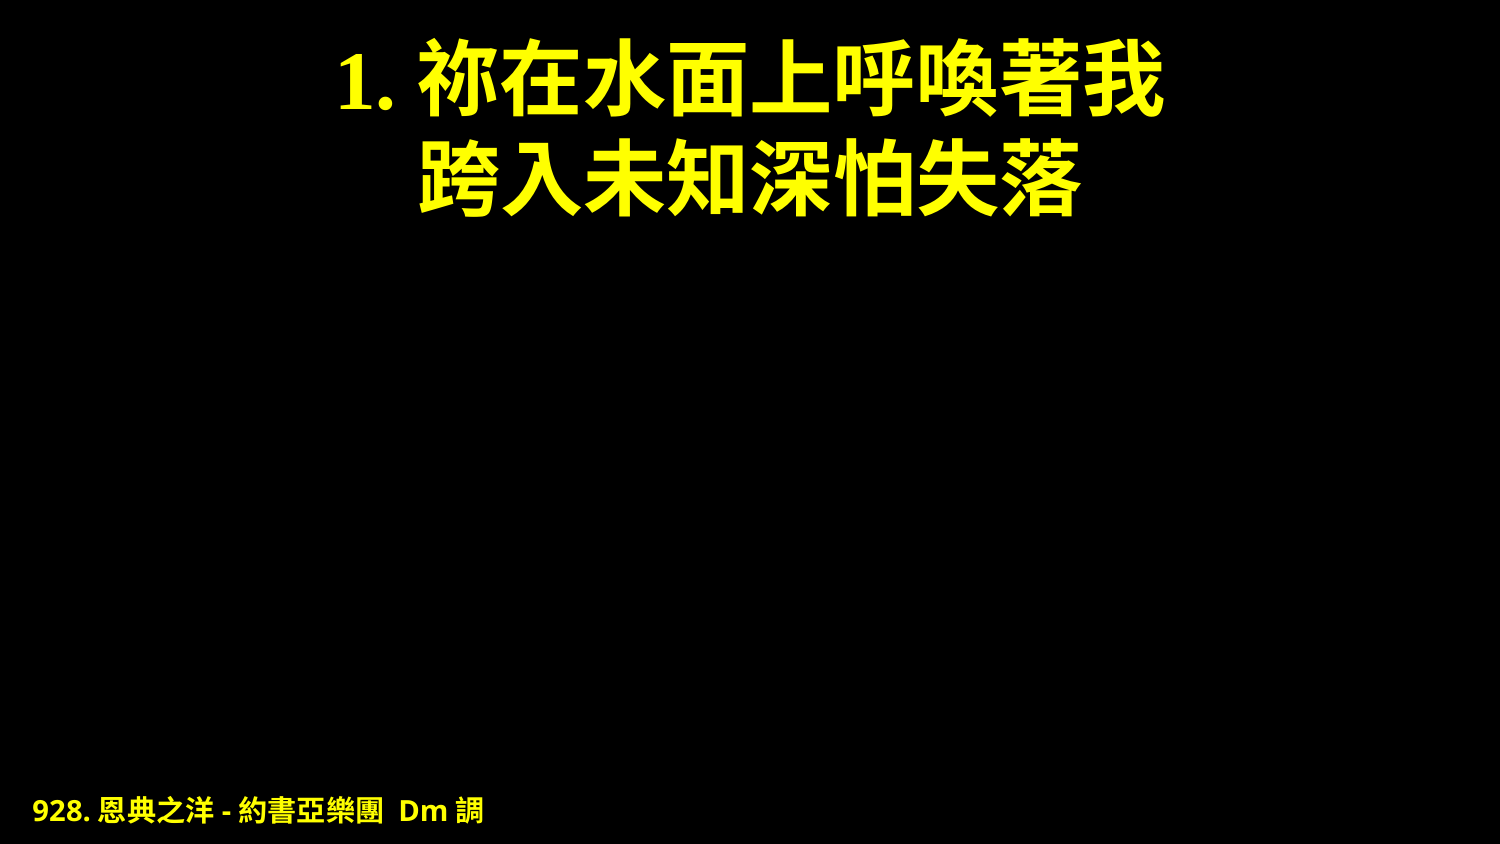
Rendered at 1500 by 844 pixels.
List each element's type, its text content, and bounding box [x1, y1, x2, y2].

title 1.祢在水面上呼喚著我 跨入未知深怕失落 [0, 55, 1500, 197]
text_box 928.恩典之洋-約書亞樂團 Dm調 [17, 784, 774, 835]
